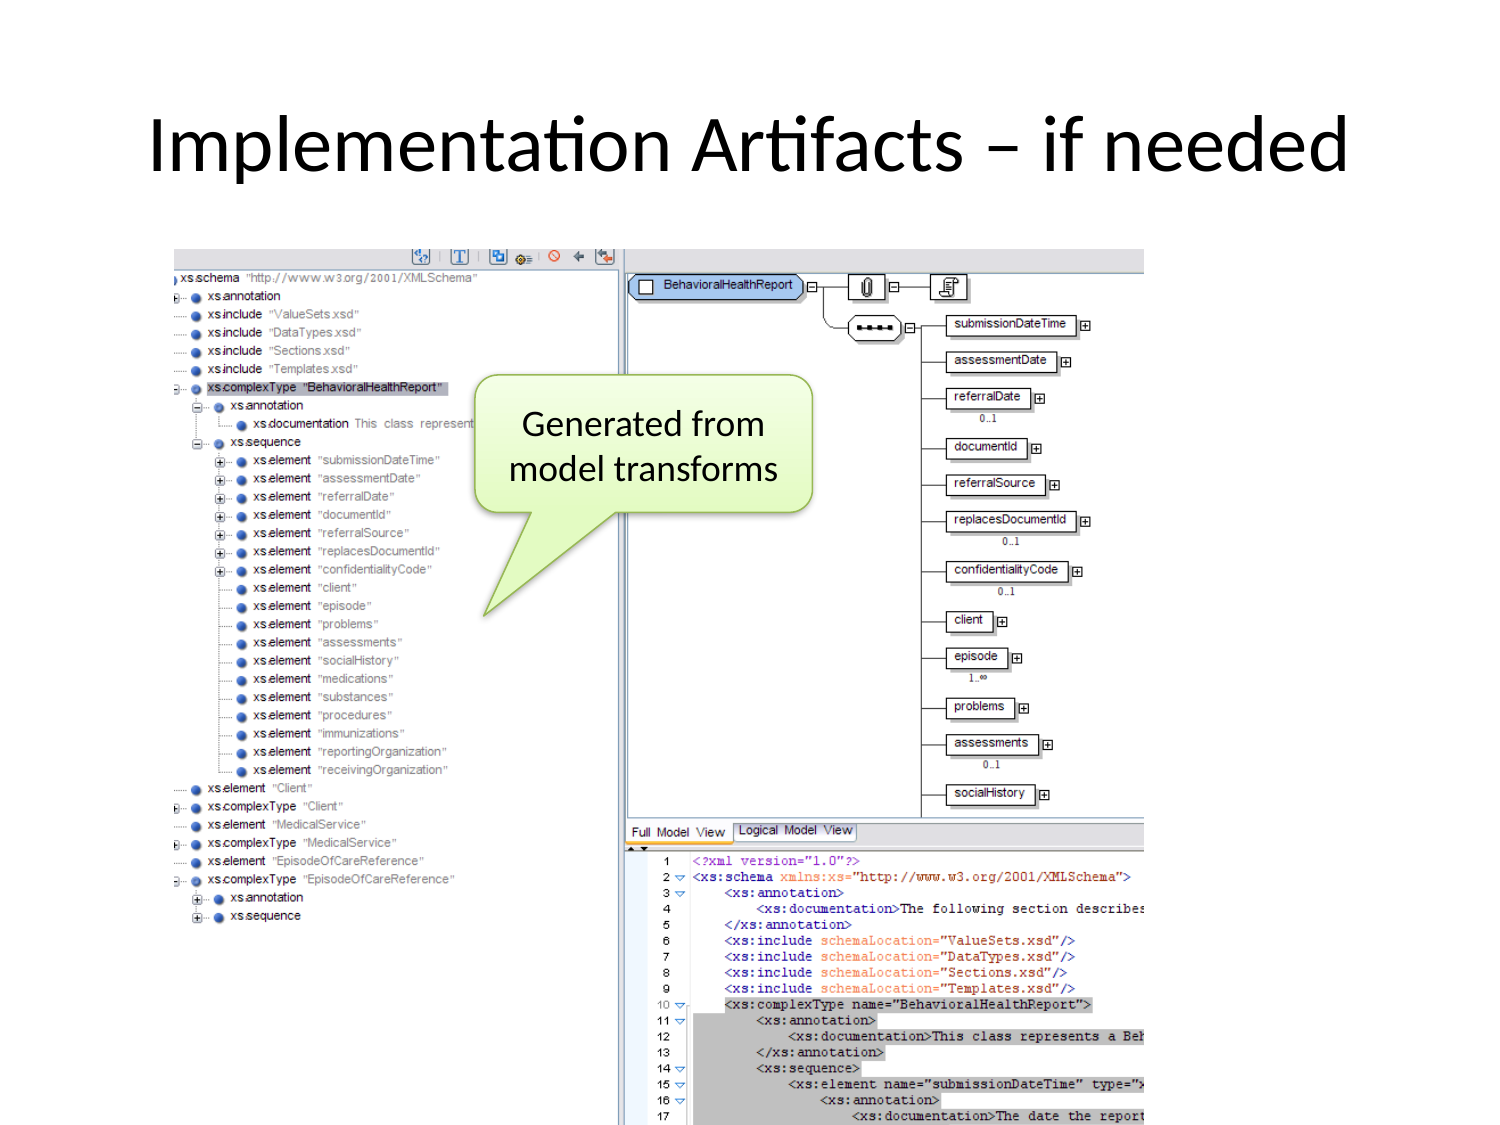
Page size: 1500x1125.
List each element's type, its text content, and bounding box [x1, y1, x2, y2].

title Implementation Artifacts – if needed [75, 45, 1425, 233]
picture [174, 249, 1144, 1125]
